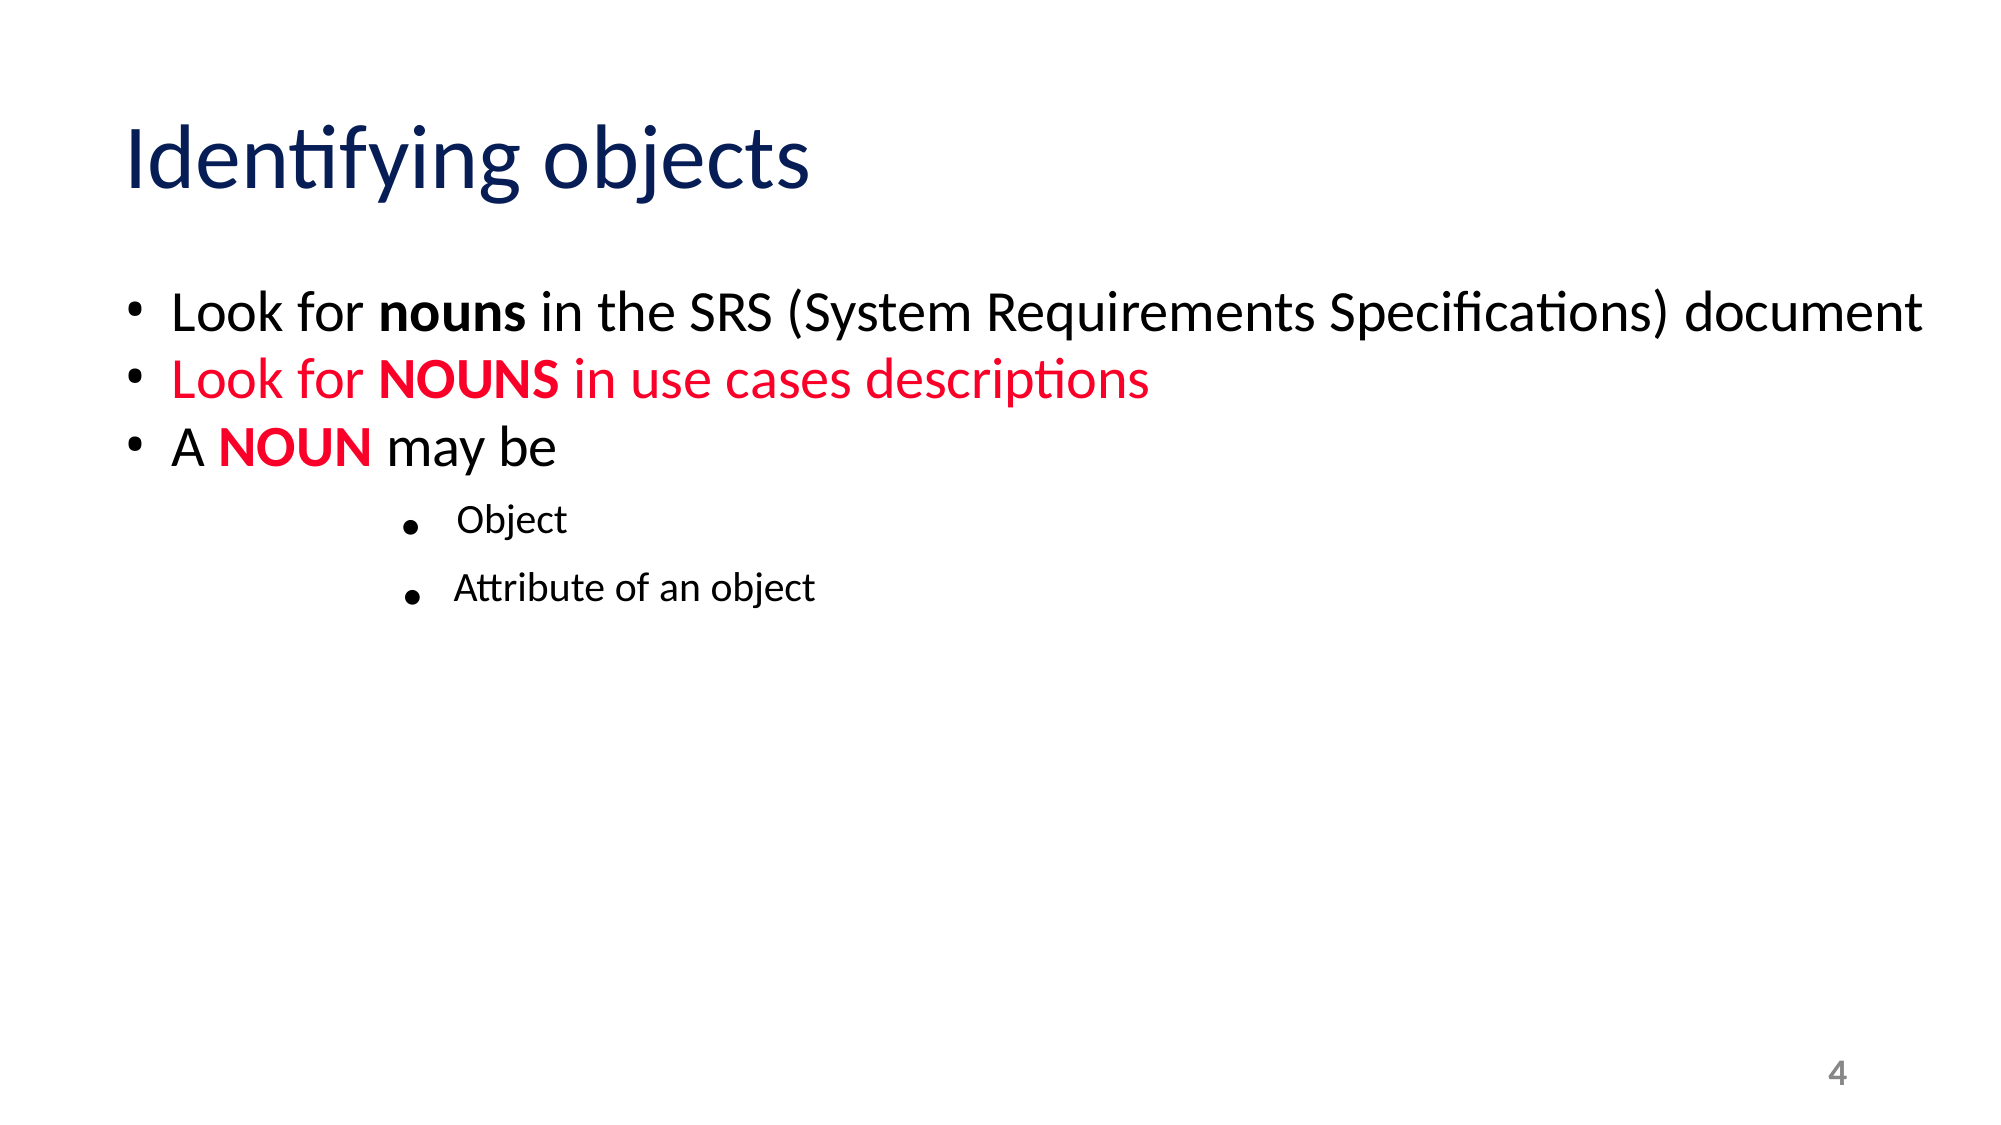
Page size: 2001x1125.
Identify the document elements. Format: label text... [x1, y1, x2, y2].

text_box Look for nouns in the SRS (System Requirements Specifications) document Look for NOUNS in use cases descriptions A NOUN may be [122, 272, 1947, 479]
slide_number 4 [1803, 1055, 1856, 1125]
text_box Object Attribute of an object [451, 471, 823, 610]
text_box • • [398, 474, 426, 619]
title Identifying objects [47, 10, 1749, 285]
